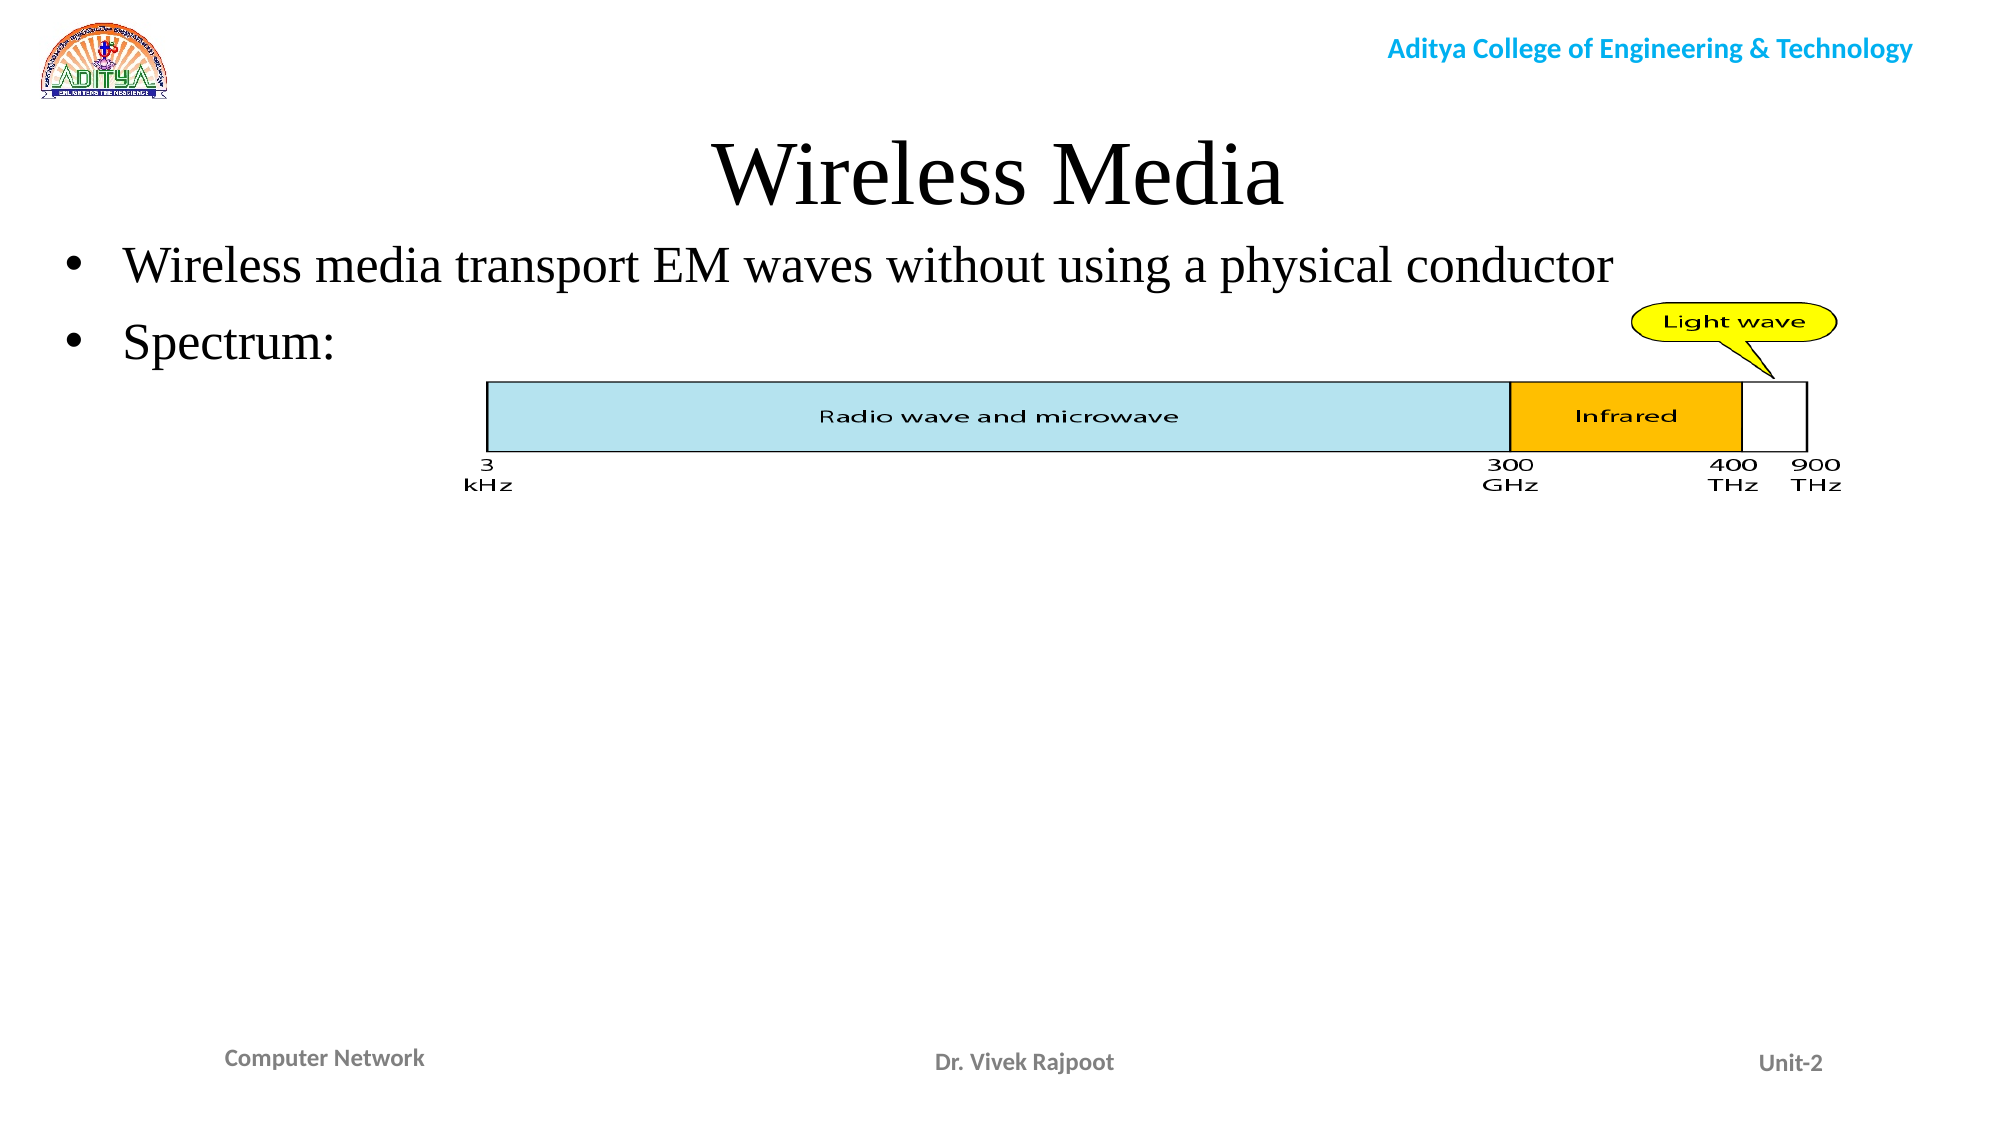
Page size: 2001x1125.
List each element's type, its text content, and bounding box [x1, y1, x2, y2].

text_box Wireless Media [132, 105, 1866, 231]
text_box Wireless media transport EM waves without using a physical conductor Spectrum: [50, 230, 1963, 1061]
picture [39, 22, 168, 99]
picture [125, 302, 1866, 1121]
